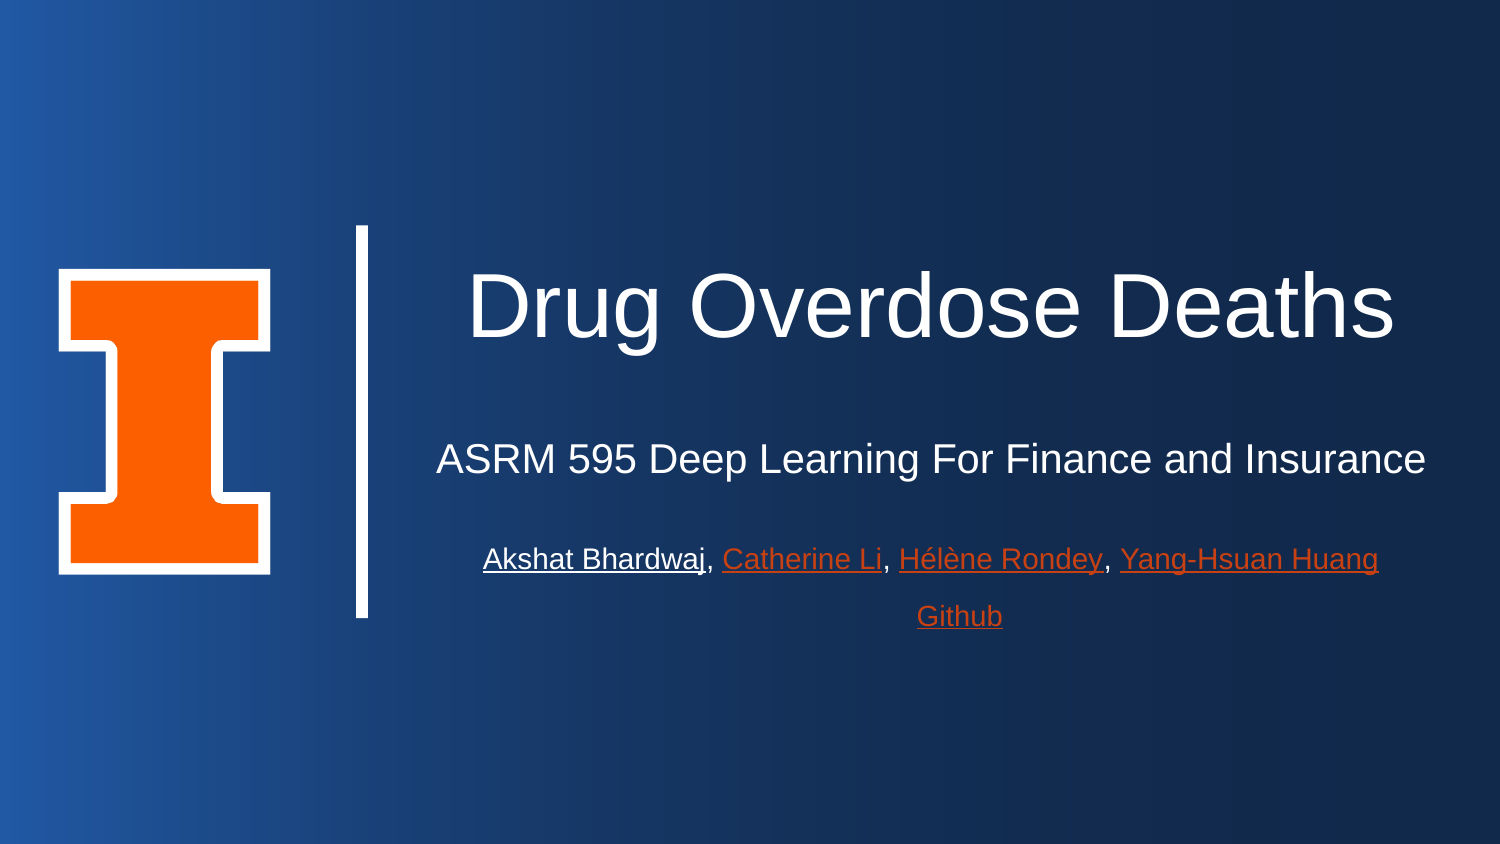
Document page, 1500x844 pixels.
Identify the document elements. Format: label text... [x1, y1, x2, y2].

picture [0, 0, 1500, 844]
list Github [432, 600, 1487, 696]
list ASRM 595 Deep Learning For Finance and Insurance [403, 439, 1459, 534]
title Drug Overdose Deaths [403, 240, 1459, 439]
list Akshat Bhardwaj, Catherine Li, Hélène Rondey, Yang-Hsuan Huang [403, 534, 1459, 588]
